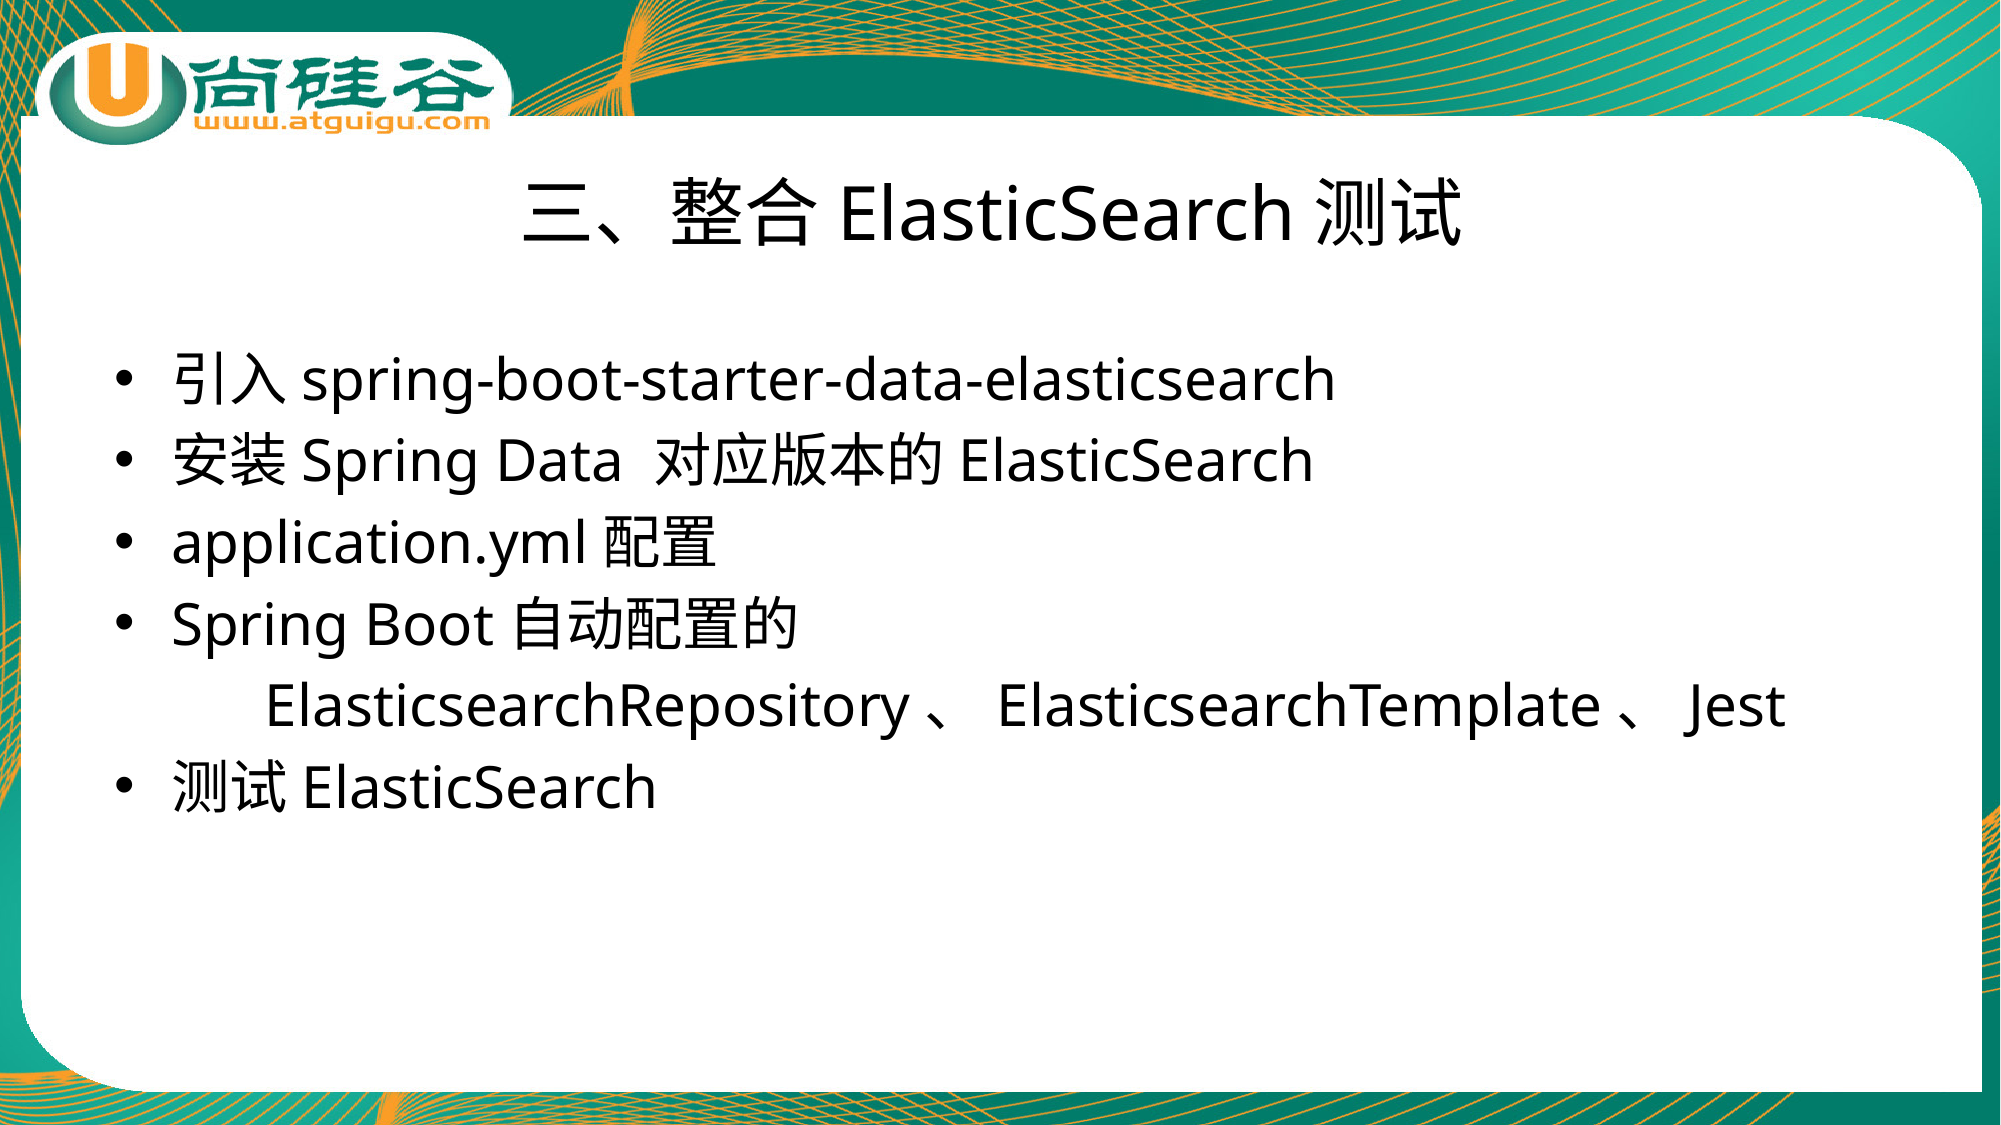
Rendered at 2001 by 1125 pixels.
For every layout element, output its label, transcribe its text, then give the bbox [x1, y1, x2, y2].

list 引入spring-boot-starter-data-elasticsearch 安装Spring Data 对应版本的ElasticSearch application.yml配置 Spring Boot自动配置的 ElasticsearchRepository、ElasticsearchTemplate、Jest 测试ElasticSearch [99, 334, 1900, 1077]
picture [0, 0, 2001, 1125]
title 三、整合ElasticSearch测试 [99, 117, 1900, 305]
